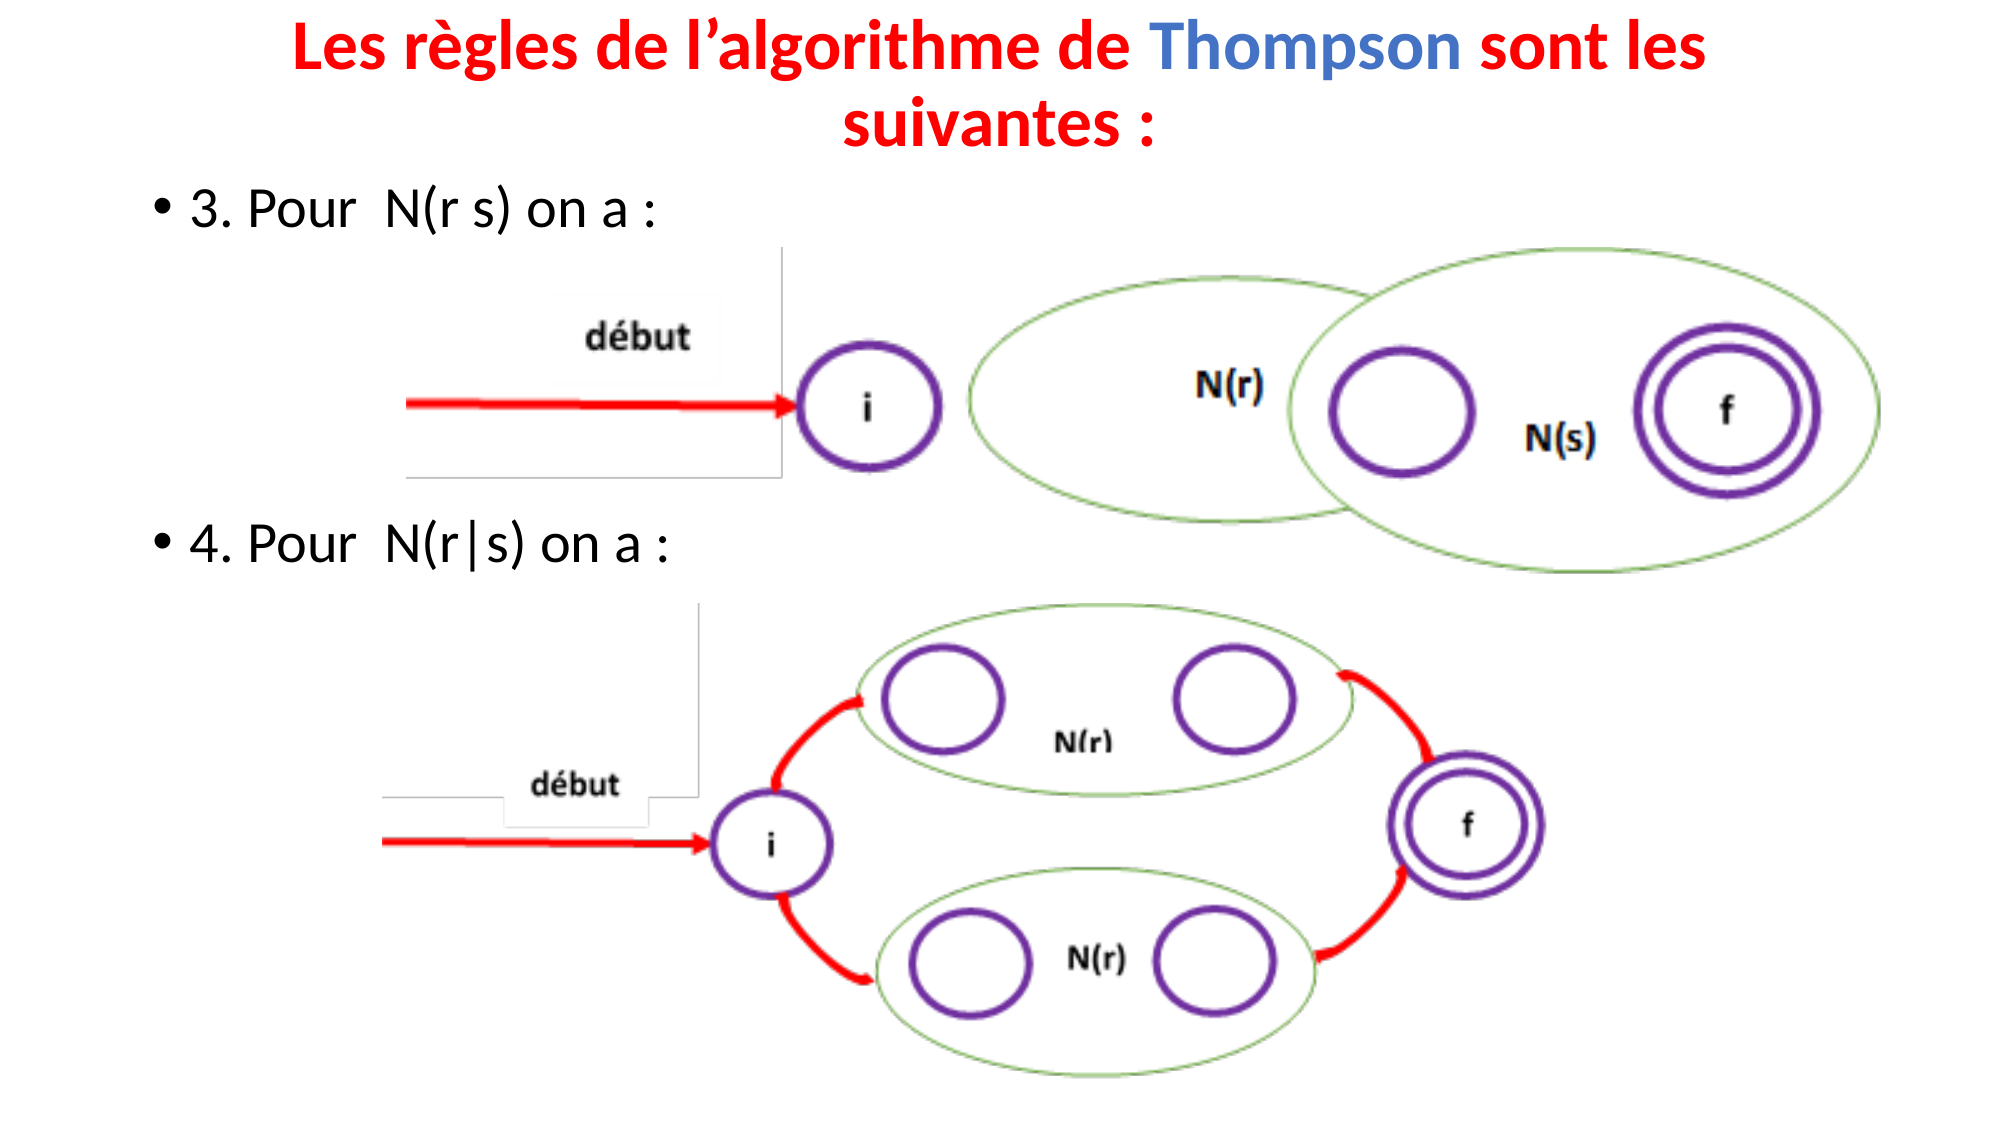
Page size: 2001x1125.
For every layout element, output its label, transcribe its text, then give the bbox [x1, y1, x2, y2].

list 3. Pour N(r s) on a : 4. Pour N(r|s) on a : [137, 170, 1863, 1097]
picture [382, 603, 1549, 1081]
picture [406, 247, 1884, 577]
title Les règles de l’algorithme de Thompson sont les suivantes : [137, 0, 1863, 170]
